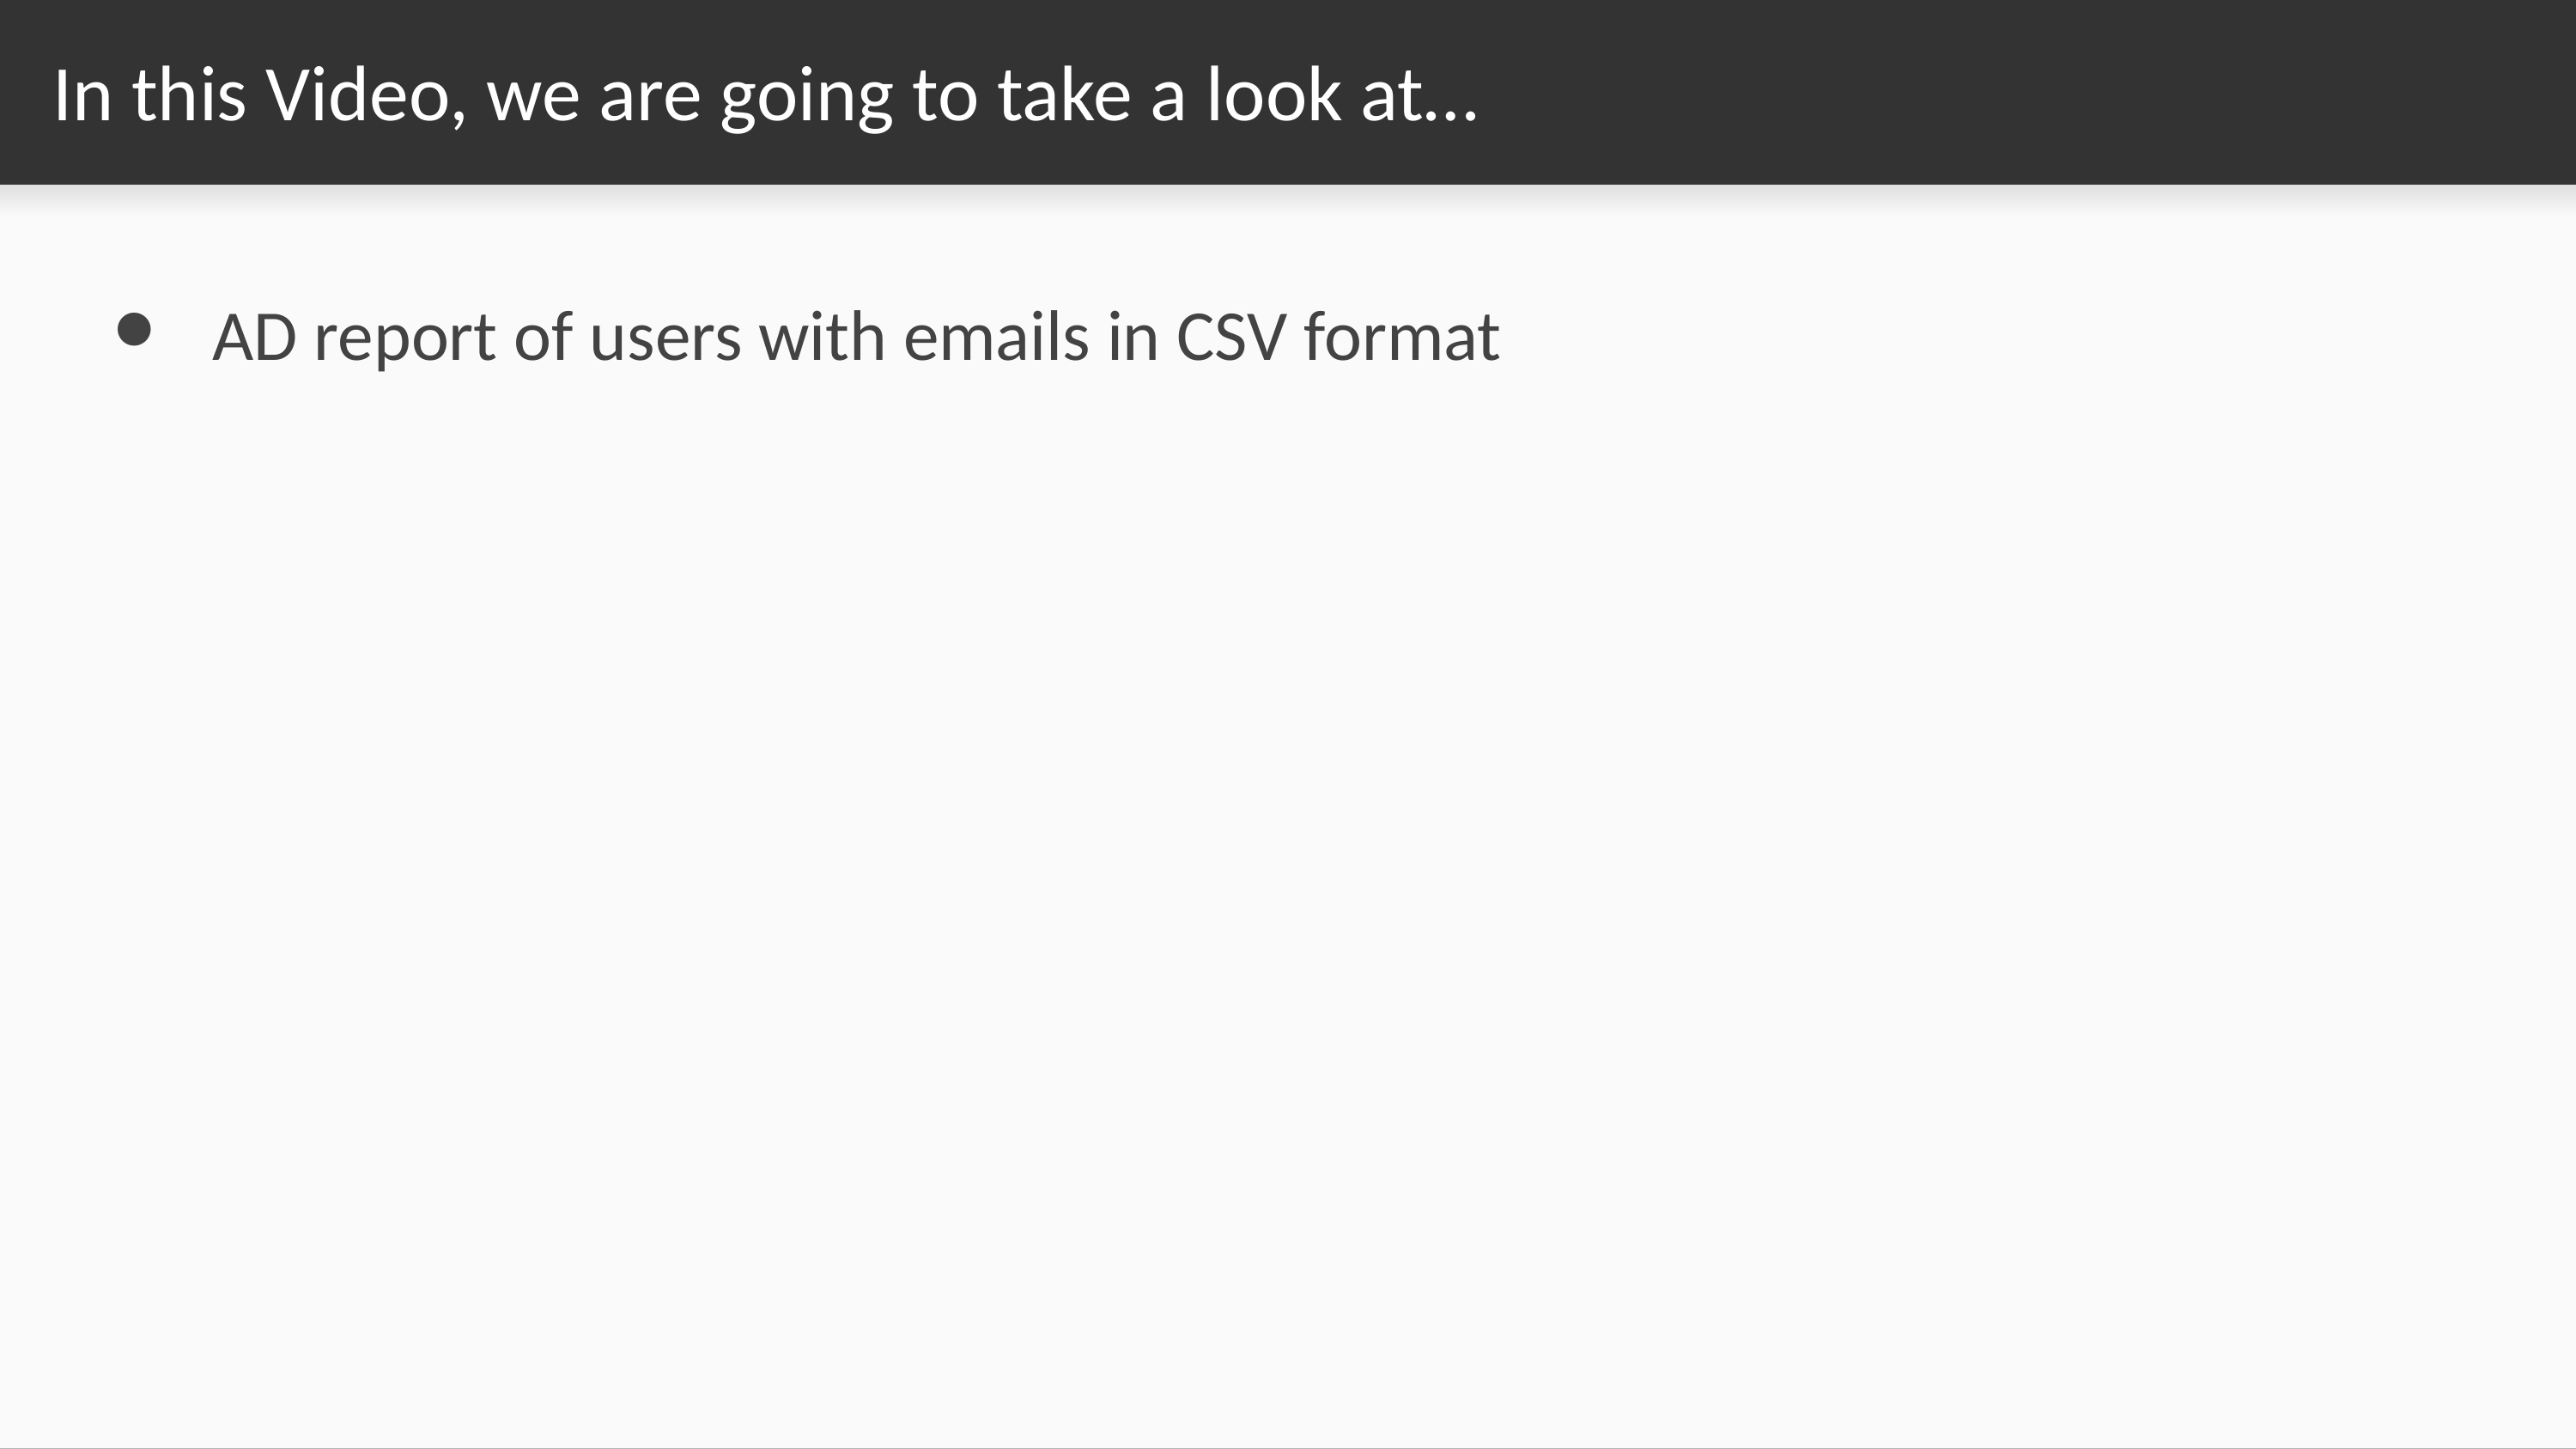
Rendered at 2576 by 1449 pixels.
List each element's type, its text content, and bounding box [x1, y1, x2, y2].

title In this Video, we are going to take a look at… [27, 4, 2515, 174]
list AD report of users with emails in CSV format [58, 250, 2515, 1384]
